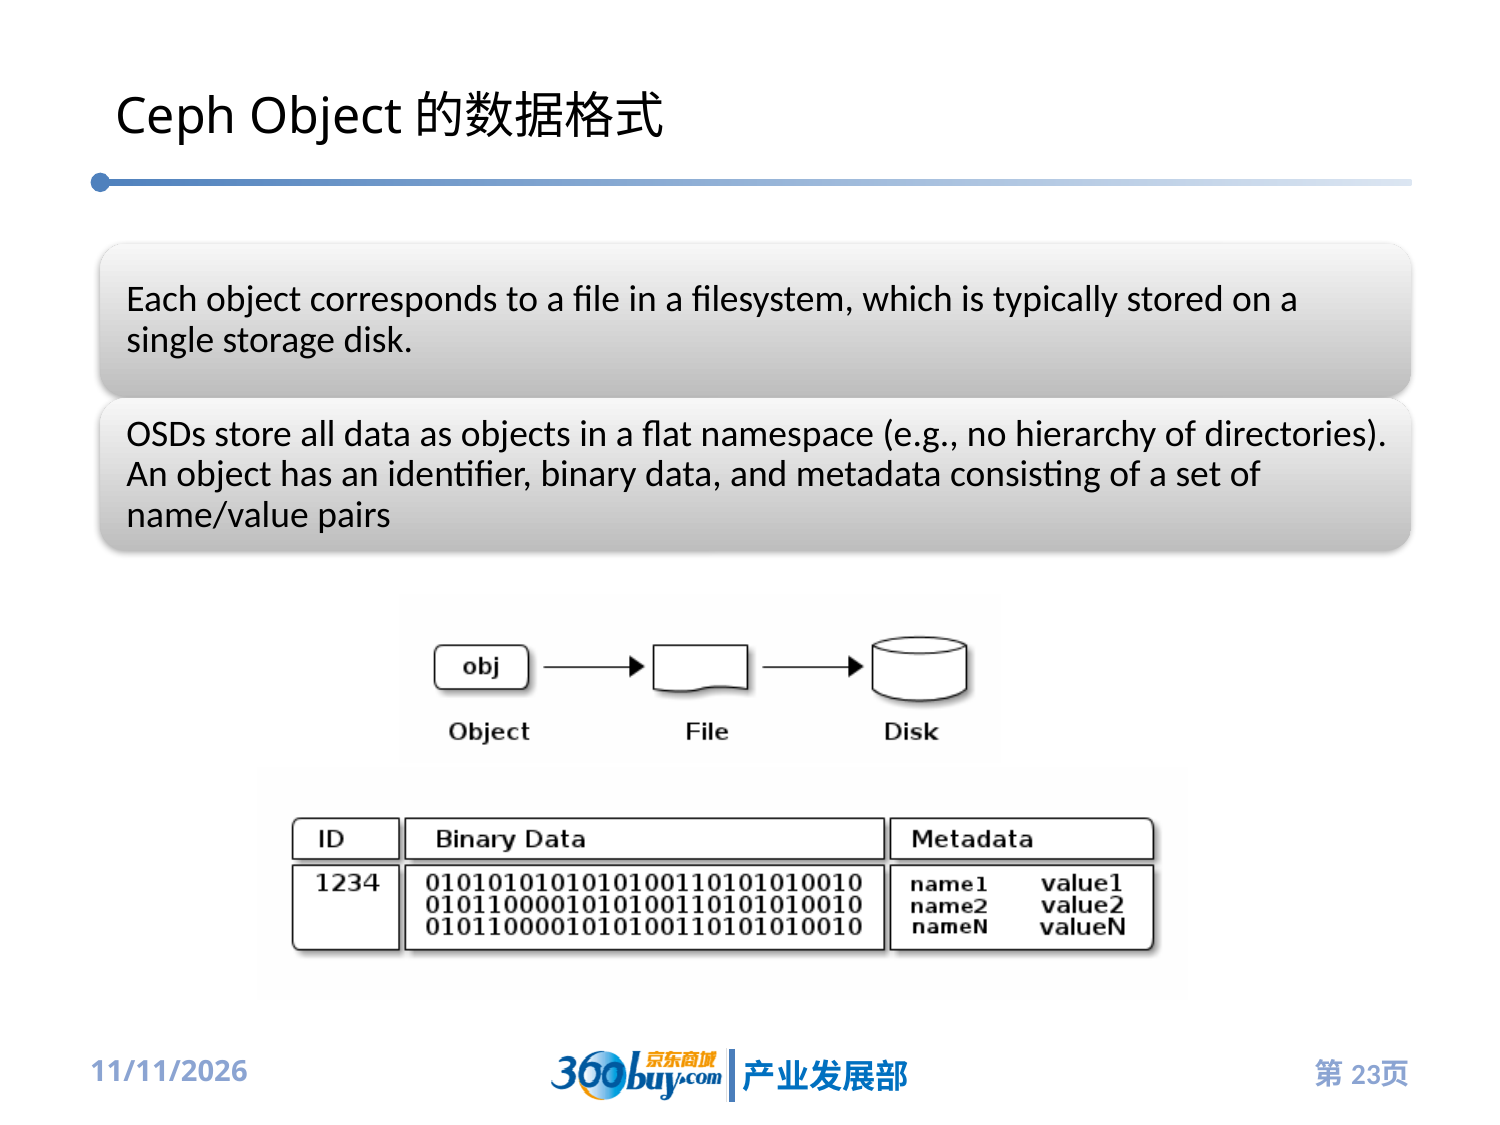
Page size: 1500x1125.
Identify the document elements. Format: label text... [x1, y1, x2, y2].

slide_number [75, 1042, 425, 1103]
picture [549, 1047, 727, 1104]
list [100, 243, 1412, 551]
title Ceph Object的数据格式 [100, 42, 1412, 185]
picture [253, 589, 1192, 1005]
slide_number 第23页 [1074, 1042, 1425, 1103]
